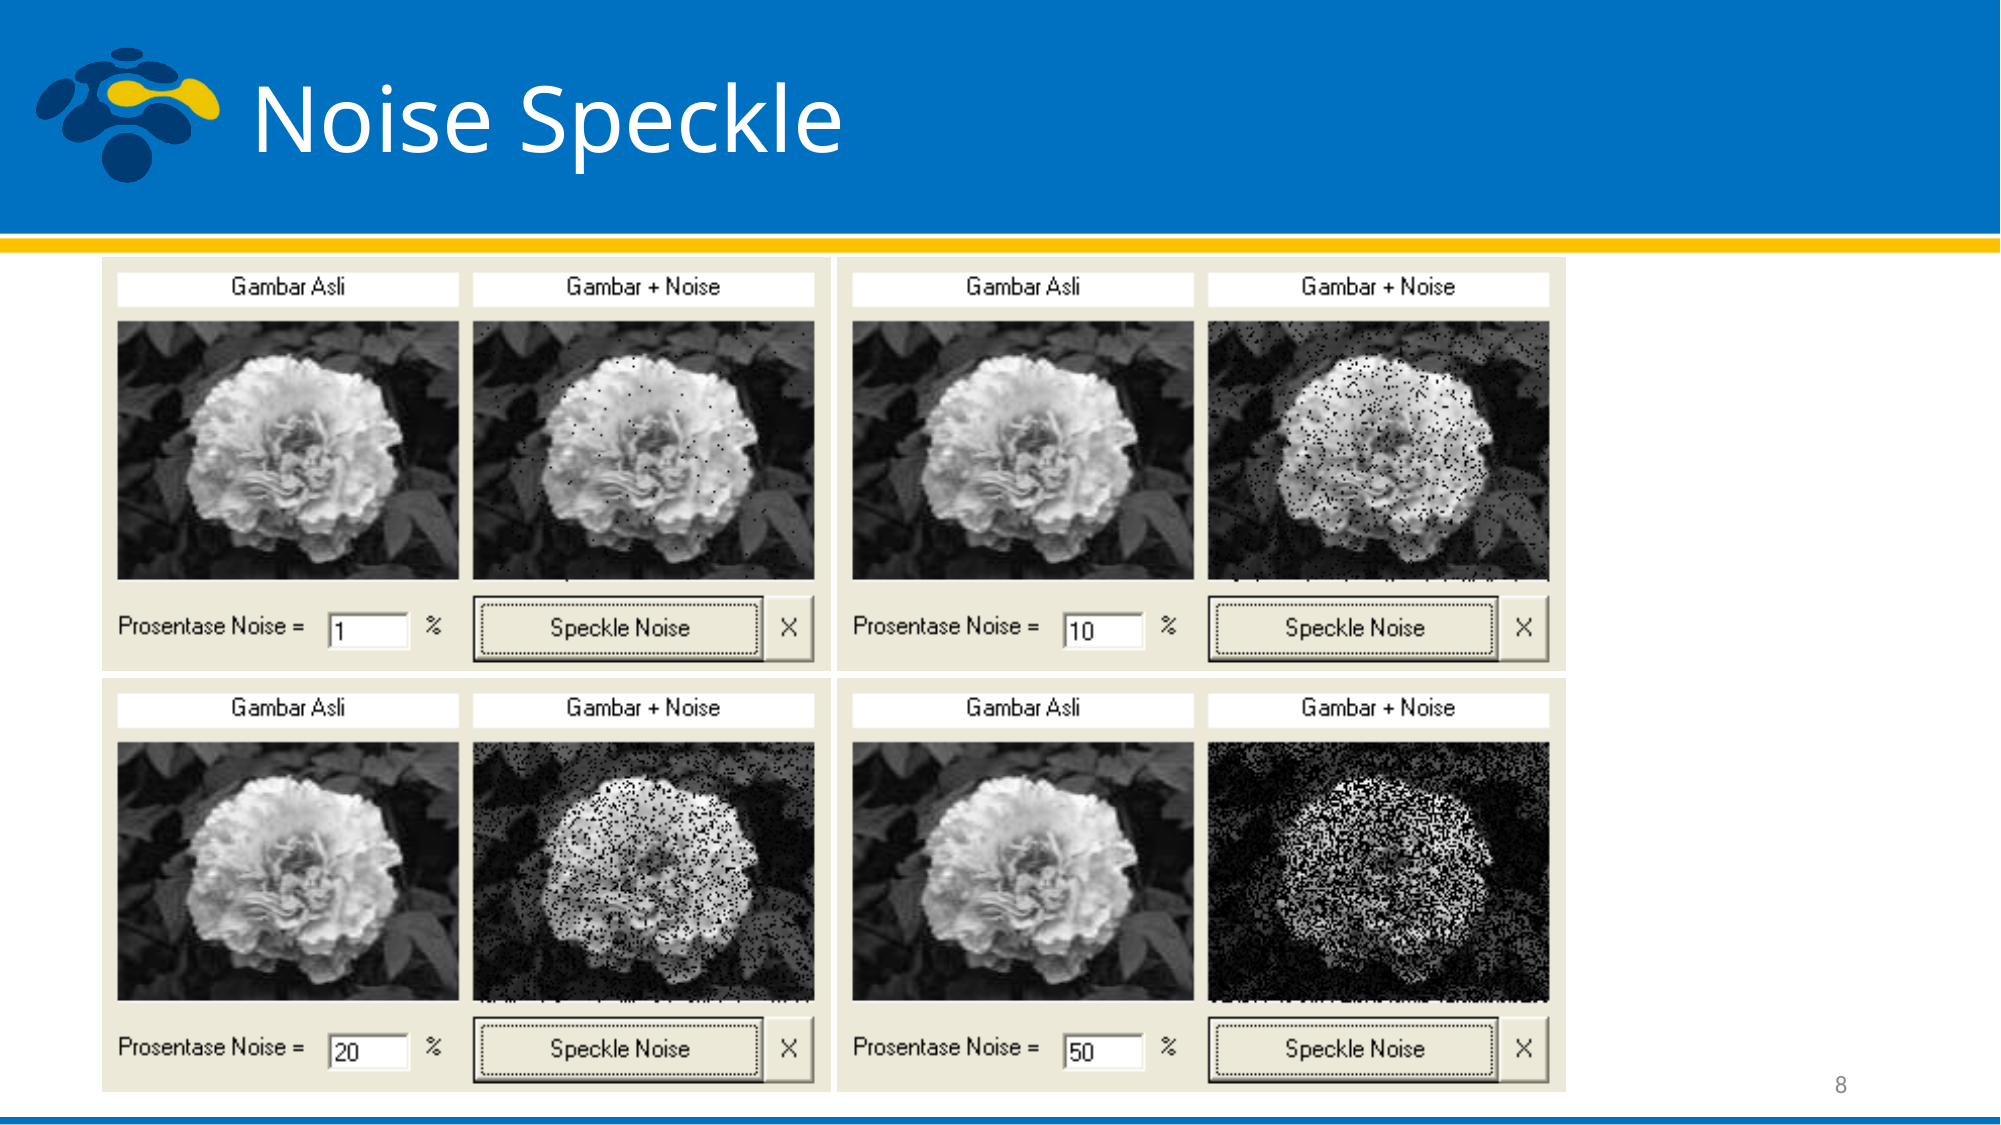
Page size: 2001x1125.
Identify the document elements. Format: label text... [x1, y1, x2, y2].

picture [102, 257, 831, 671]
picture [32, 42, 222, 187]
picture [837, 257, 1566, 671]
slide_number 8 [1412, 1053, 1863, 1114]
title Noise Speckle [235, 26, 1926, 219]
picture [102, 678, 831, 1092]
picture [837, 678, 1566, 1092]
